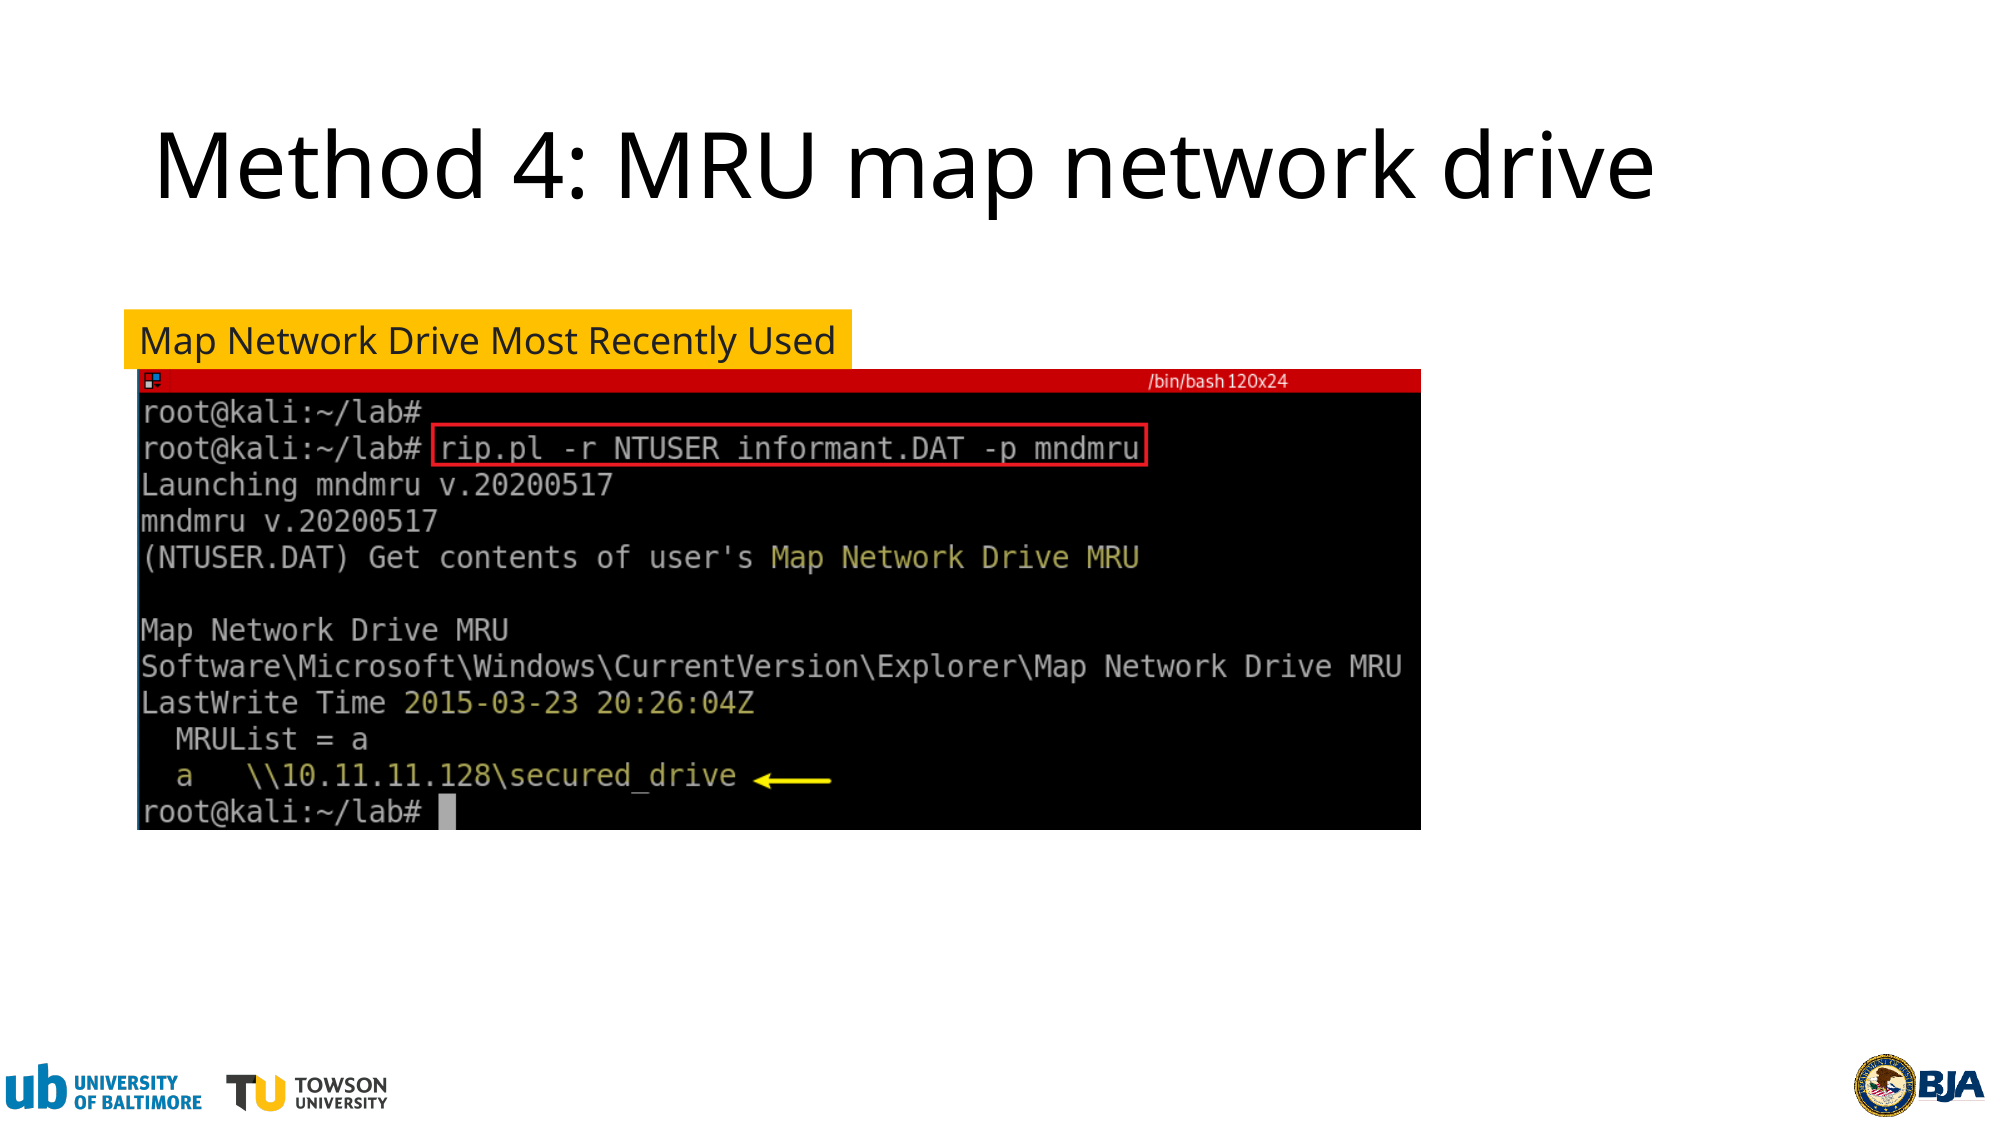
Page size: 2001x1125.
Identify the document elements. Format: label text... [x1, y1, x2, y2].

picture [1854, 1054, 1986, 1117]
text_box Map Network Drive Most Recently Used [124, 309, 852, 370]
picture [0, 1031, 407, 1125]
picture [137, 369, 1421, 830]
title Method 4: MRU map network drive [137, 59, 1863, 278]
